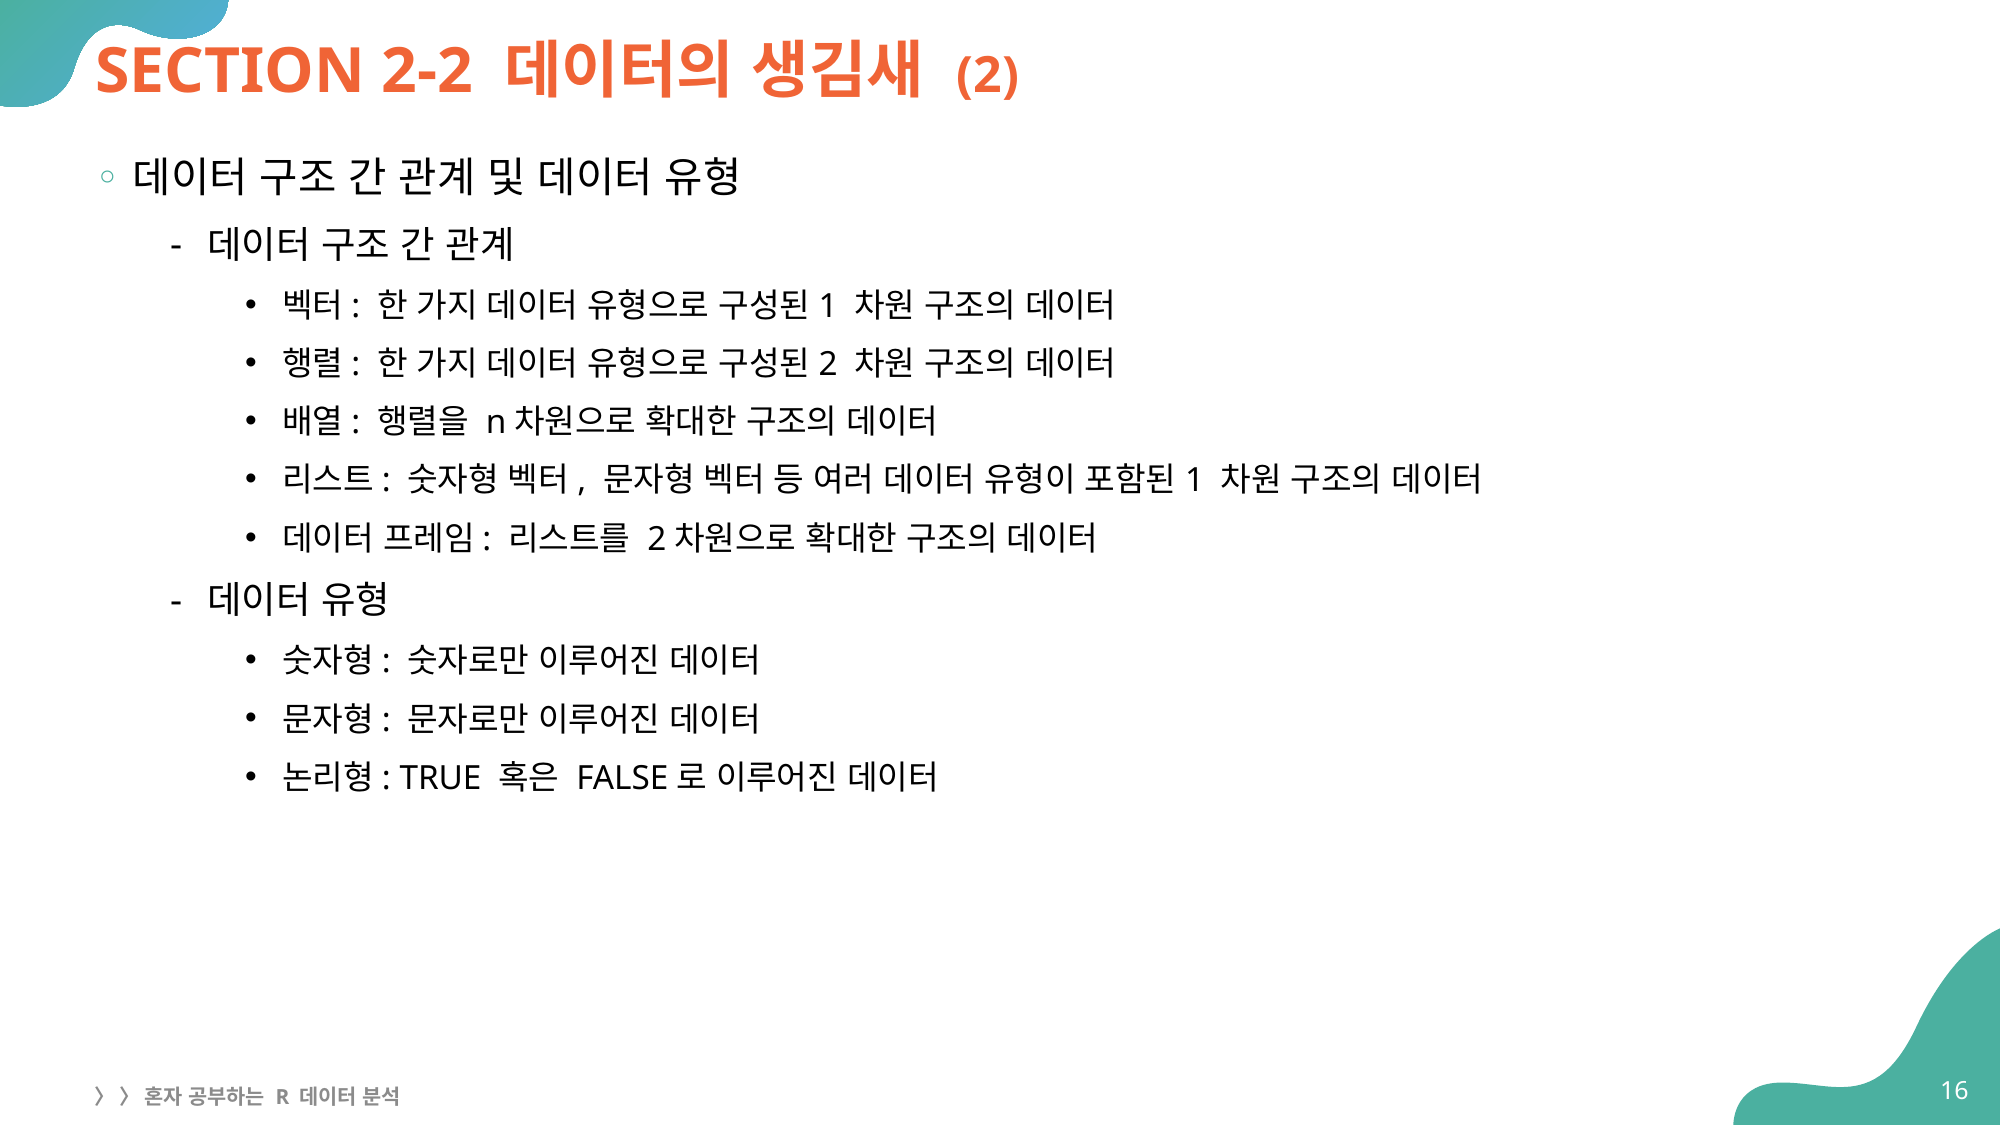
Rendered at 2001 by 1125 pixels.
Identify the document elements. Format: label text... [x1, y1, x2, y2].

title SECTION 2-2 데이터의 생김새 (2) [79, 17, 1931, 128]
list 데이터 구조 간 관계 및 데이터 유형 데이터 구조 간 관계 벡터: 한 가지 데이터 유형으로 구성된1 차원 구조의 데이터 행렬: 한 가지 데이터 유형으로 구성된2 차원 구조의 데이터 배열: 행렬을 n차원으로 확대한 구조의 데이터 리스트: 숫자형 벡터, 문자형 벡터 등 여러 데이터 유형이 포함된1 차원 구조의 데이터 데이터 프레임: 리스트를 2차원으로 확대한 구조의 데이터 데이터 유형 숫자형: 숫자로만 이루어진 데이터 문자형: 문자로만 이루어진 데이터 논리형: TRUE 혹은 FALSE로 이루어진 데이터 [79, 133, 1931, 996]
footer 〉 〉 혼자 공부하는 R 데이터 분석 [79, 1078, 755, 1114]
slide_number 16 [1917, 1061, 1984, 1122]
